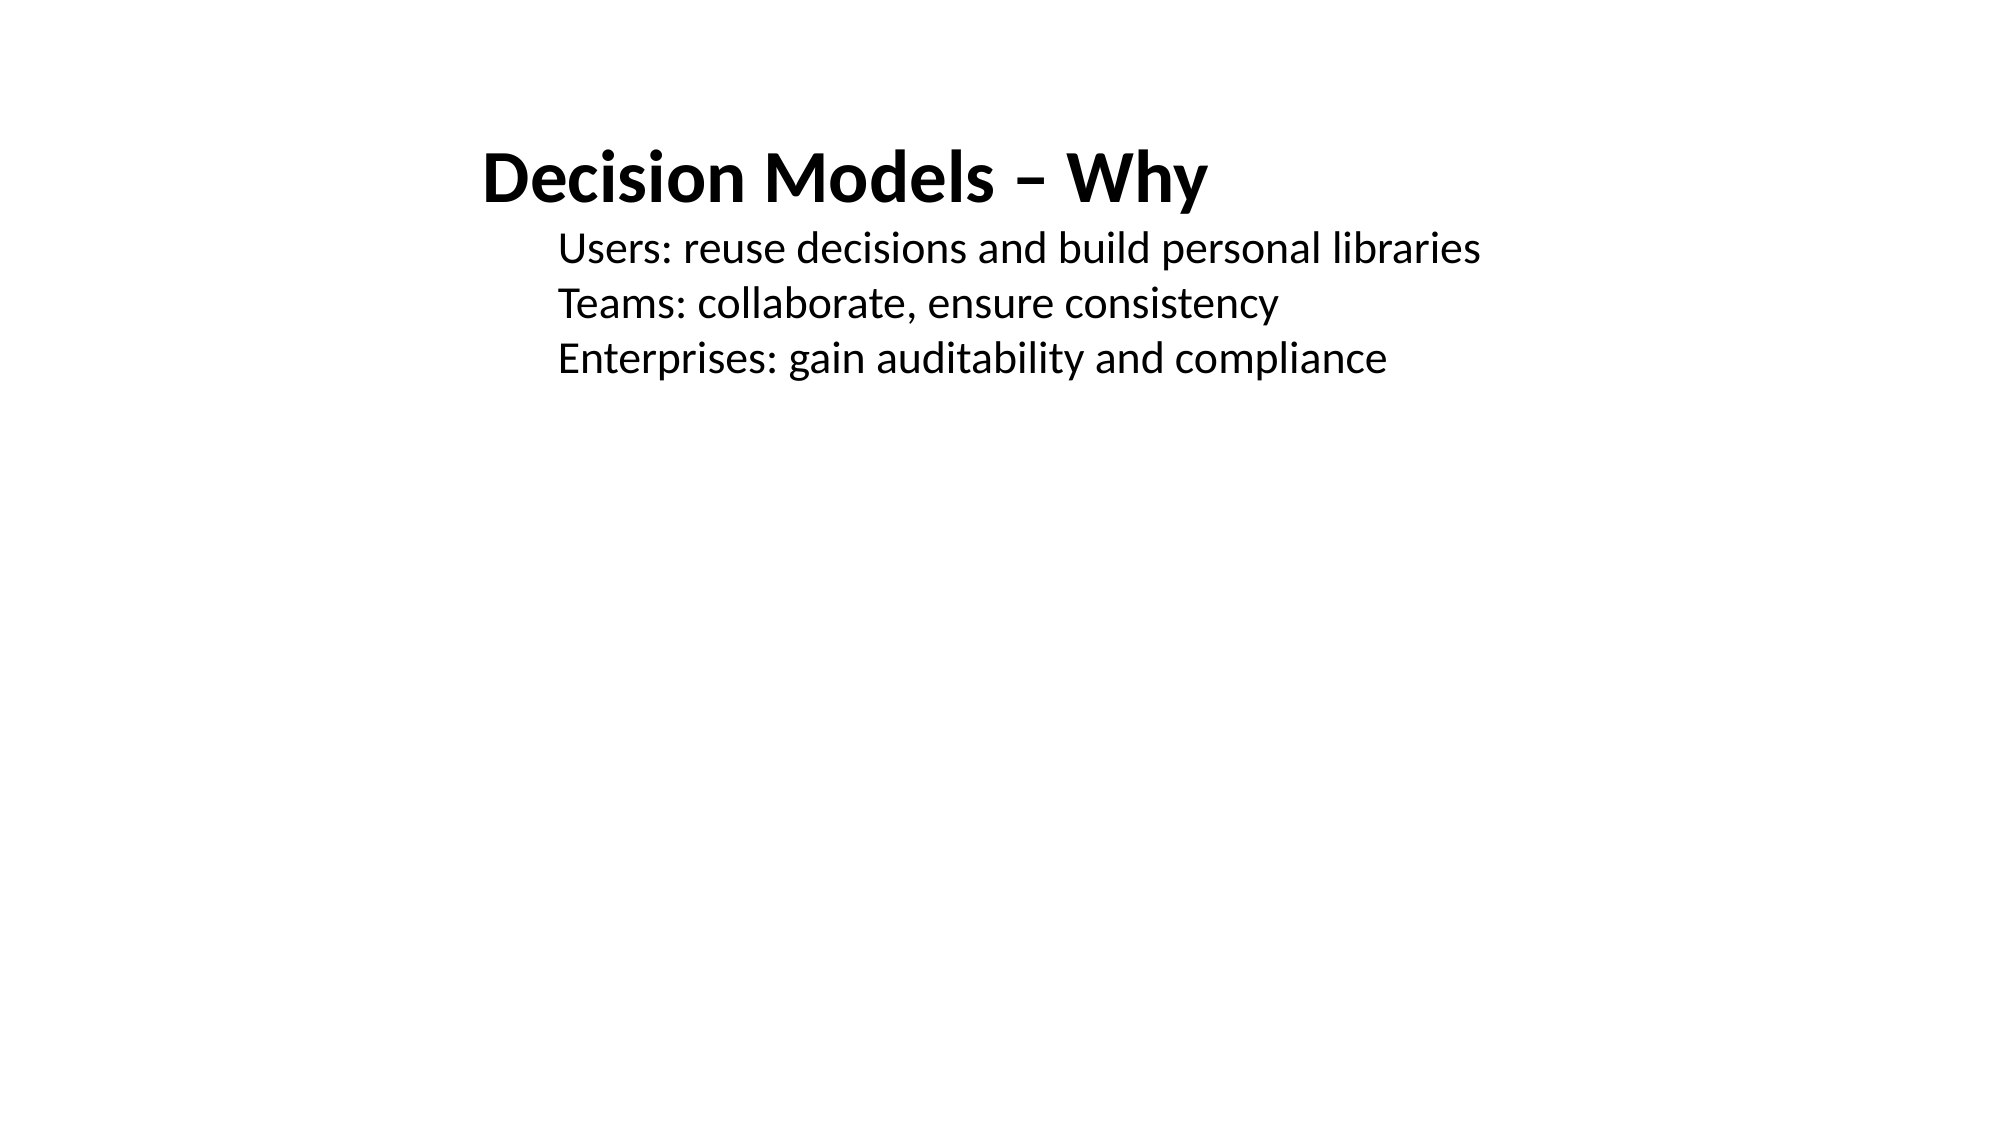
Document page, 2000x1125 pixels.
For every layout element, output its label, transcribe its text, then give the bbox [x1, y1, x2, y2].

text_box Decision Models – Why Users: reuse decisions and build personal libraries Teams: collaborate, ensure consistency Enterprises: gain auditability and compliance [468, 120, 1497, 390]
